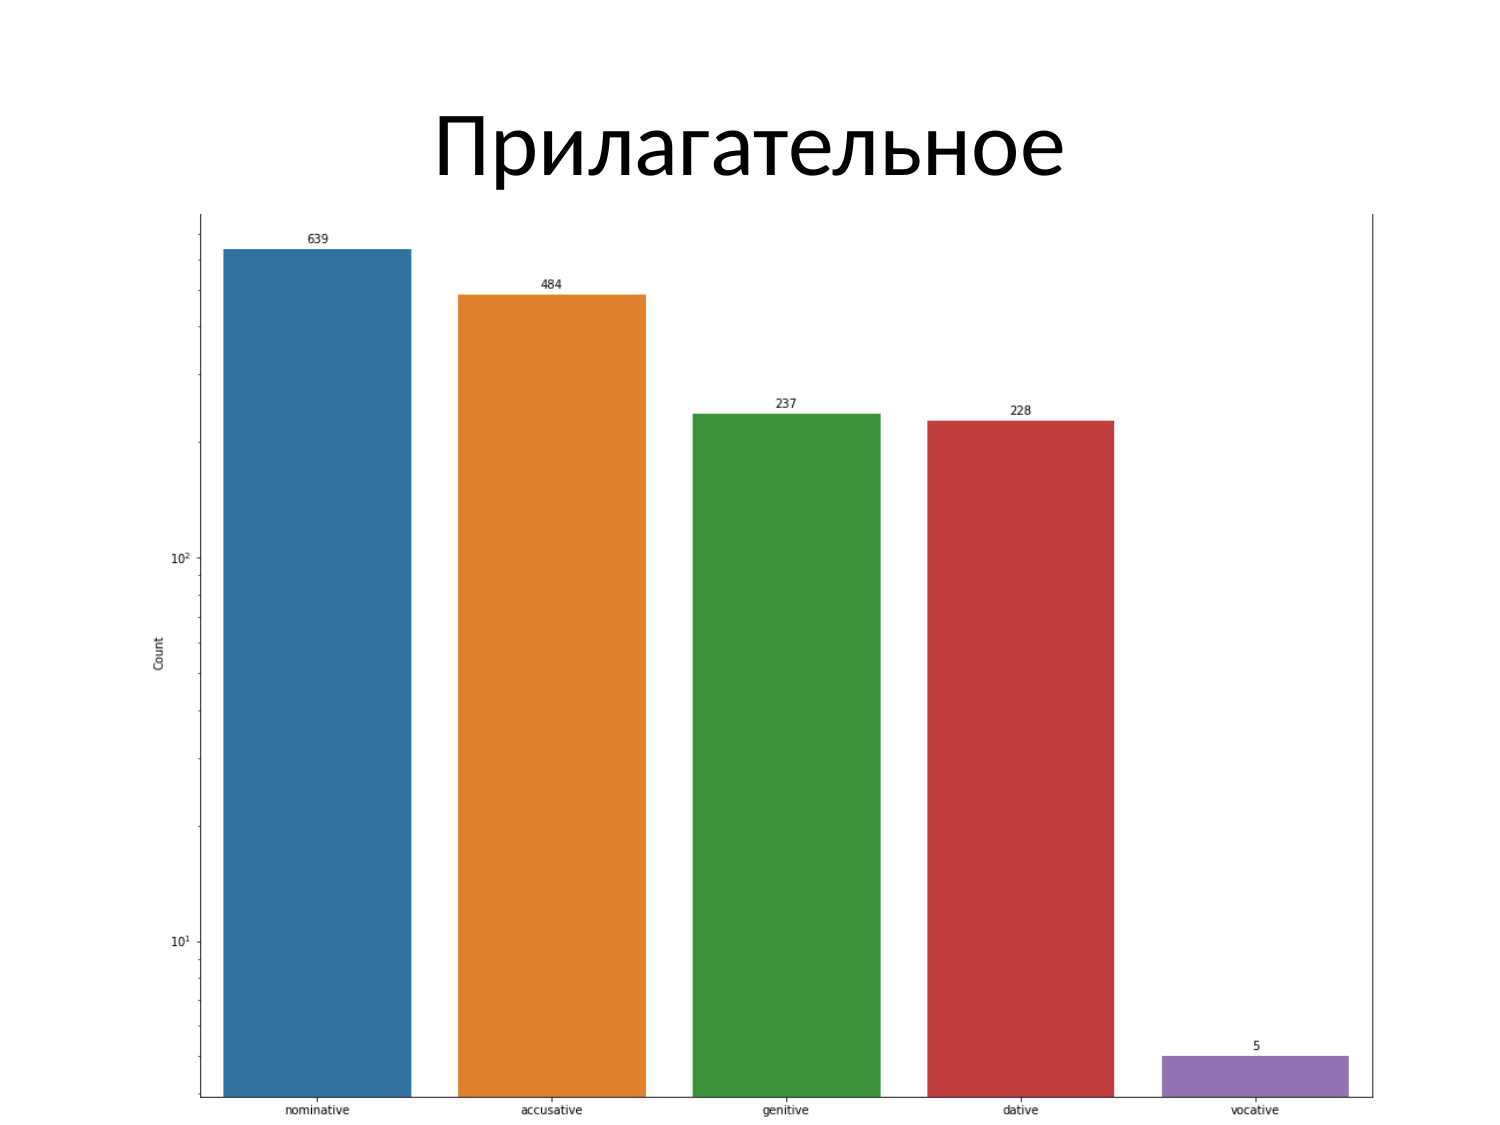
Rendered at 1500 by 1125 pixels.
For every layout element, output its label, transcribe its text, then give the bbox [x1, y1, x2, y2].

picture [11, 214, 1500, 1123]
text_box Прилагательное [75, 45, 1425, 213]
